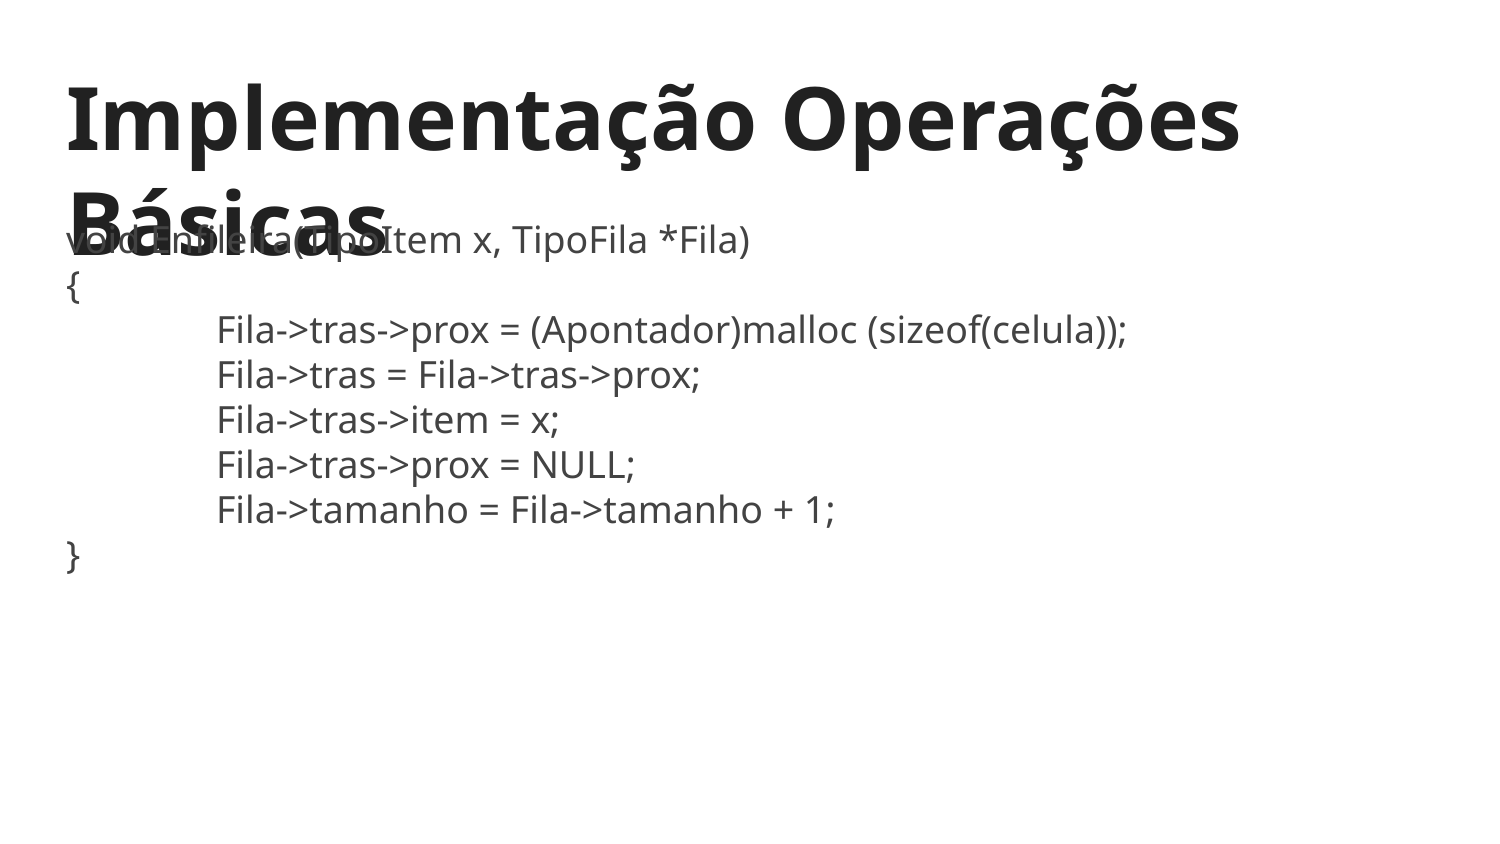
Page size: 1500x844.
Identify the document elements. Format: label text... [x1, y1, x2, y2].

list void Enfileira(TipoItem x, TipoFila *Fila) { Fila->tras->prox = (Apontador)malloc (sizeof(celula)); Fila->tras = Fila->tras->prox; Fila->tras->item = x; Fila->tras->prox = NULL; Fila->tamanho = Fila->tamanho + 1; } [51, 201, 1449, 750]
title Implementação Operações Básicas [51, 48, 1449, 180]
